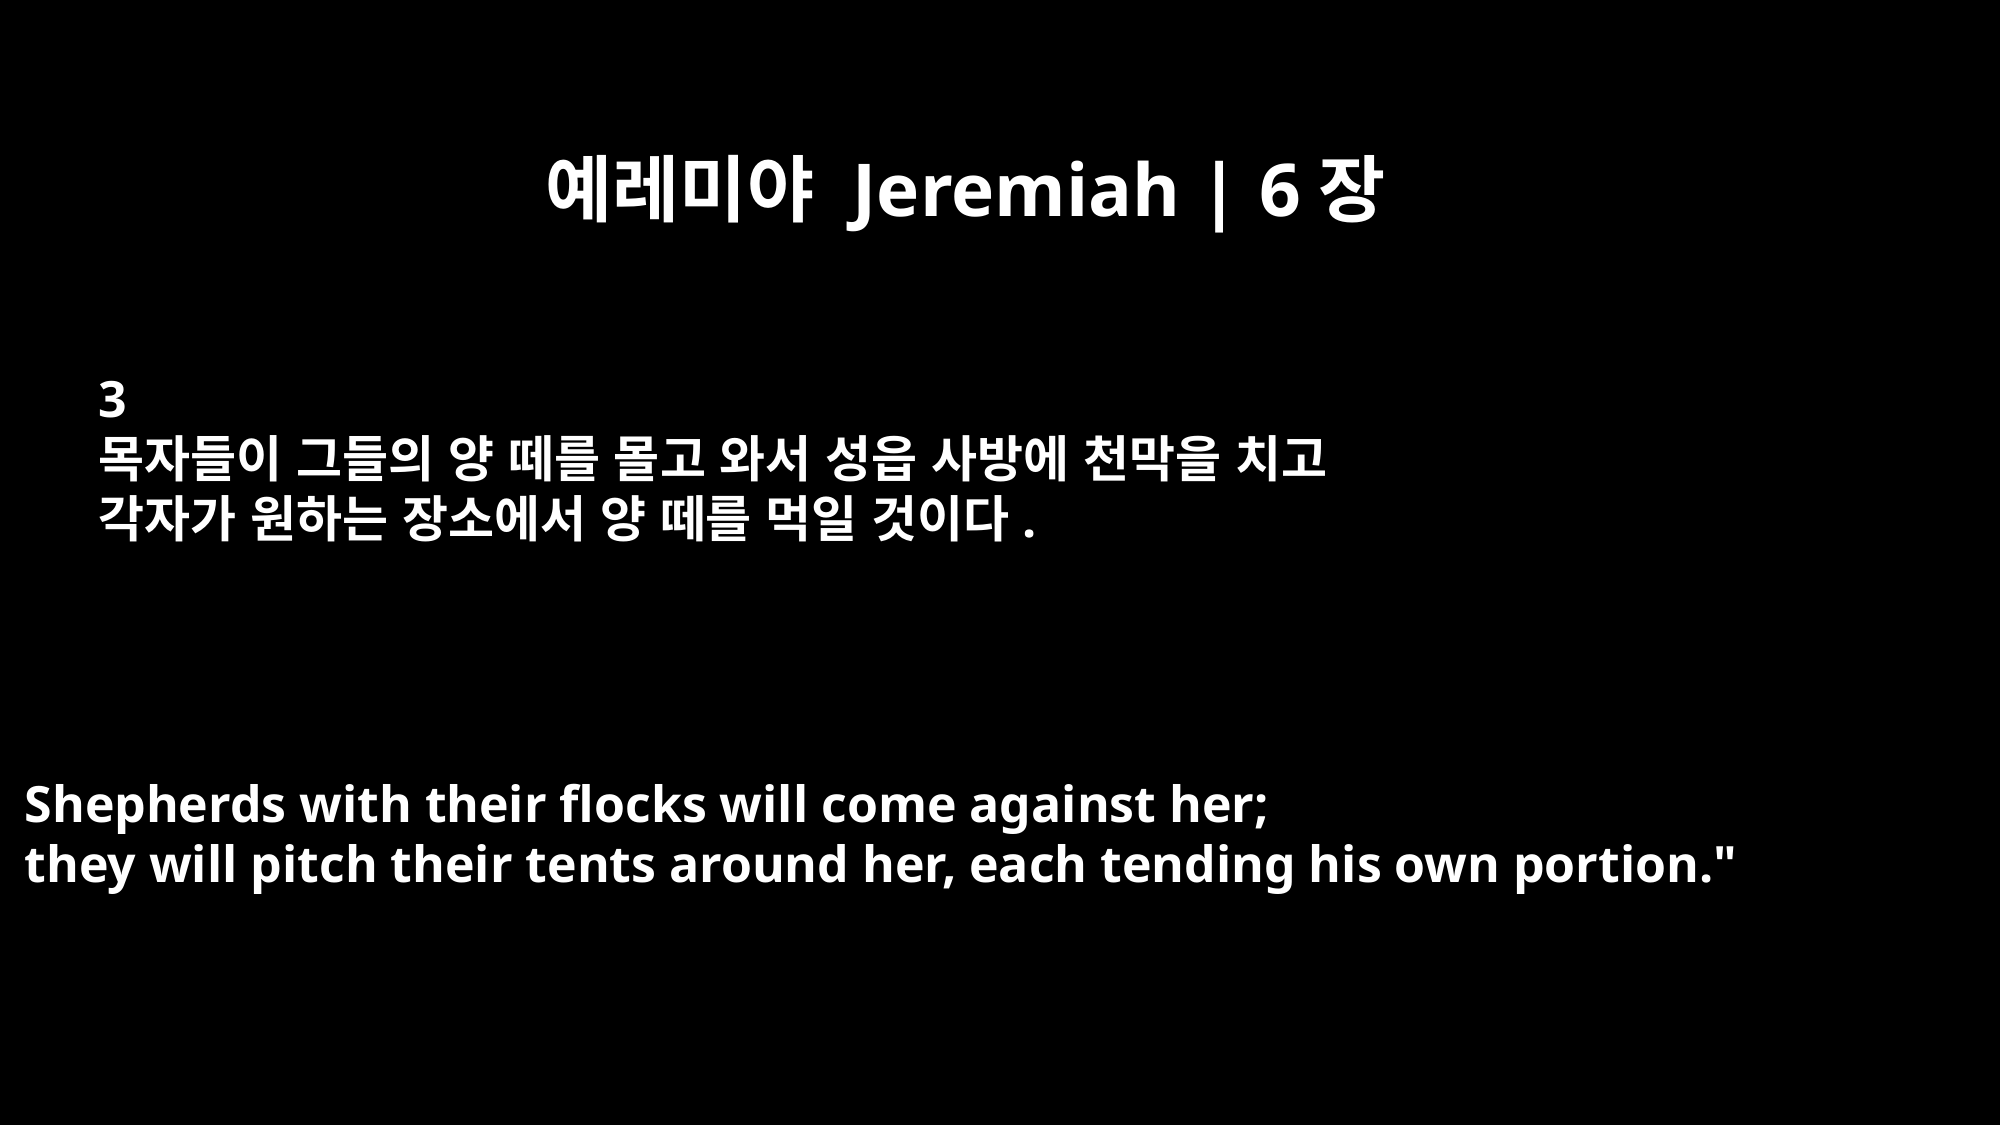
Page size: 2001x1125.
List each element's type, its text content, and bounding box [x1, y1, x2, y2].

text_box 3 목자들이 그들의 양 떼를 몰고 와서 성읍 사방에 천막을 치고 각자가 원하는 장소에서 양 떼를 먹일 것이다. [83, 359, 1357, 555]
text_box 예레미야 Jeremiah | 6장 [530, 136, 1401, 239]
text_box Shepherds with their flocks will come against her; they will pitch their tents around her, each tending his own portion." [9, 764, 1753, 900]
